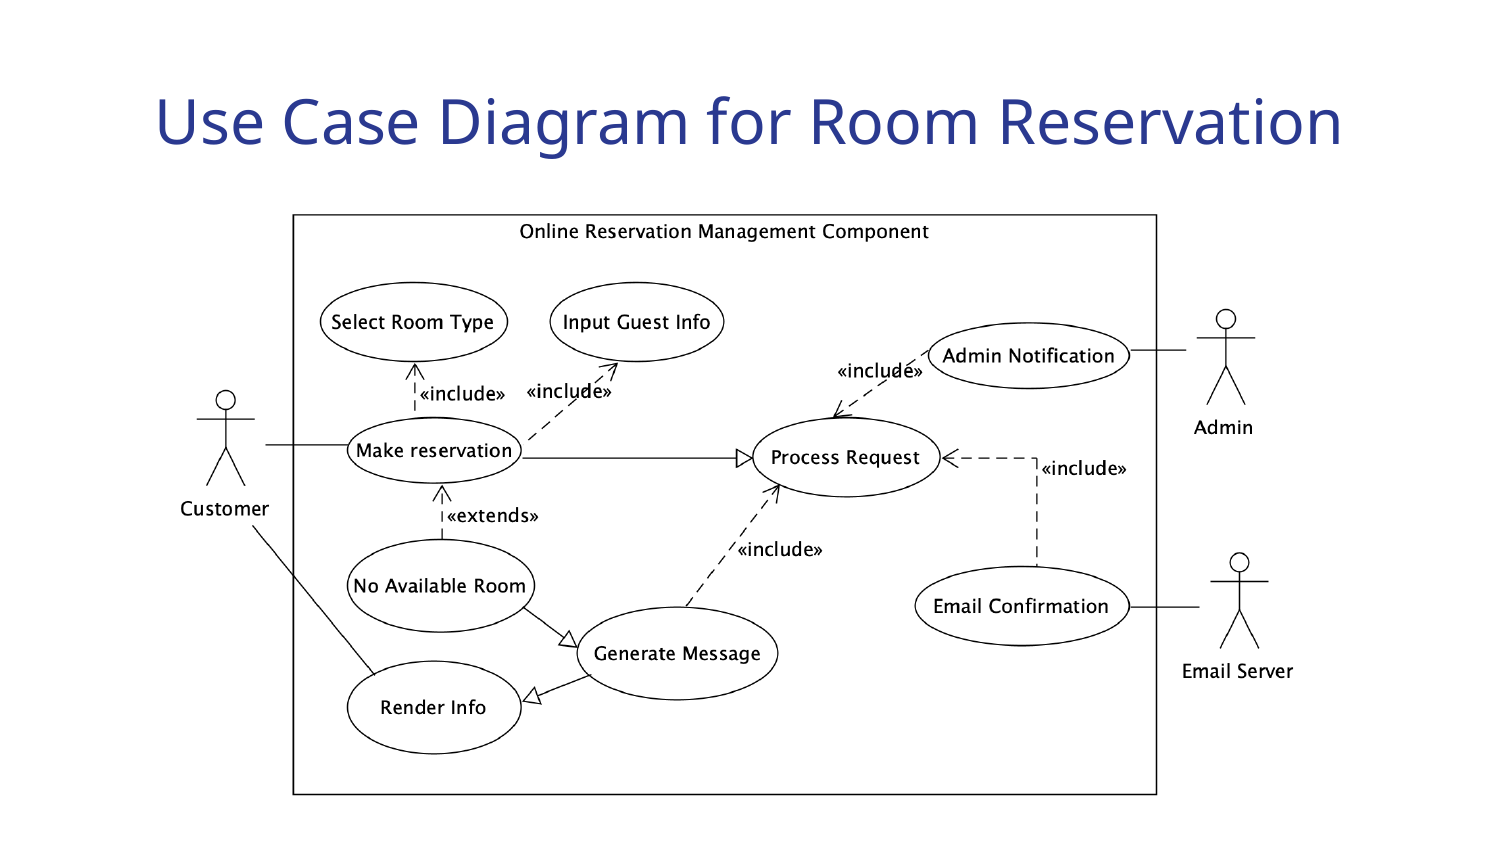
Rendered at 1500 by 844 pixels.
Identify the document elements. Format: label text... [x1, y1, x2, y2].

title Use Case Diagram for Room Reservation [51, 67, 1449, 167]
picture [146, 166, 1326, 829]
